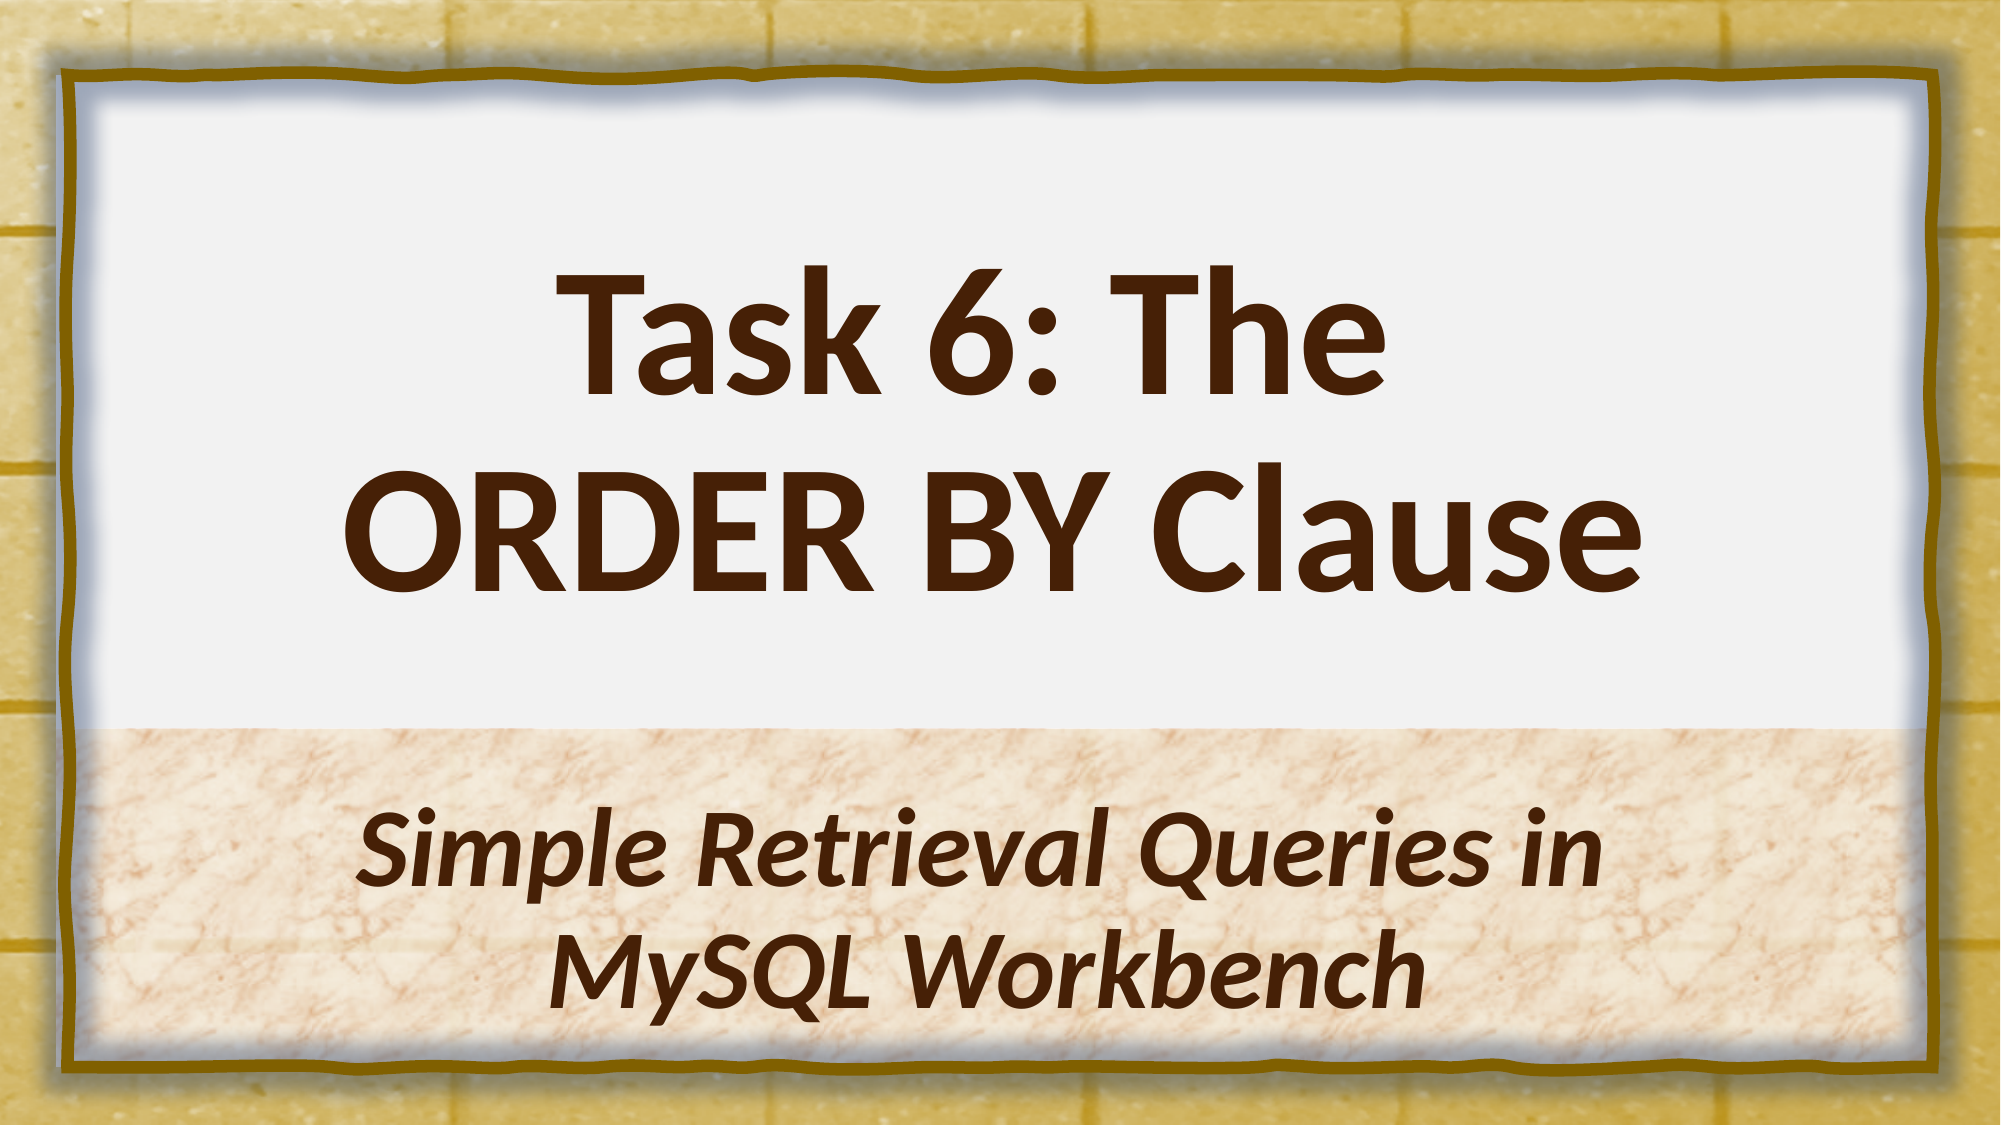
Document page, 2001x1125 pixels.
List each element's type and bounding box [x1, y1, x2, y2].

text_box [63, 69, 1937, 1072]
